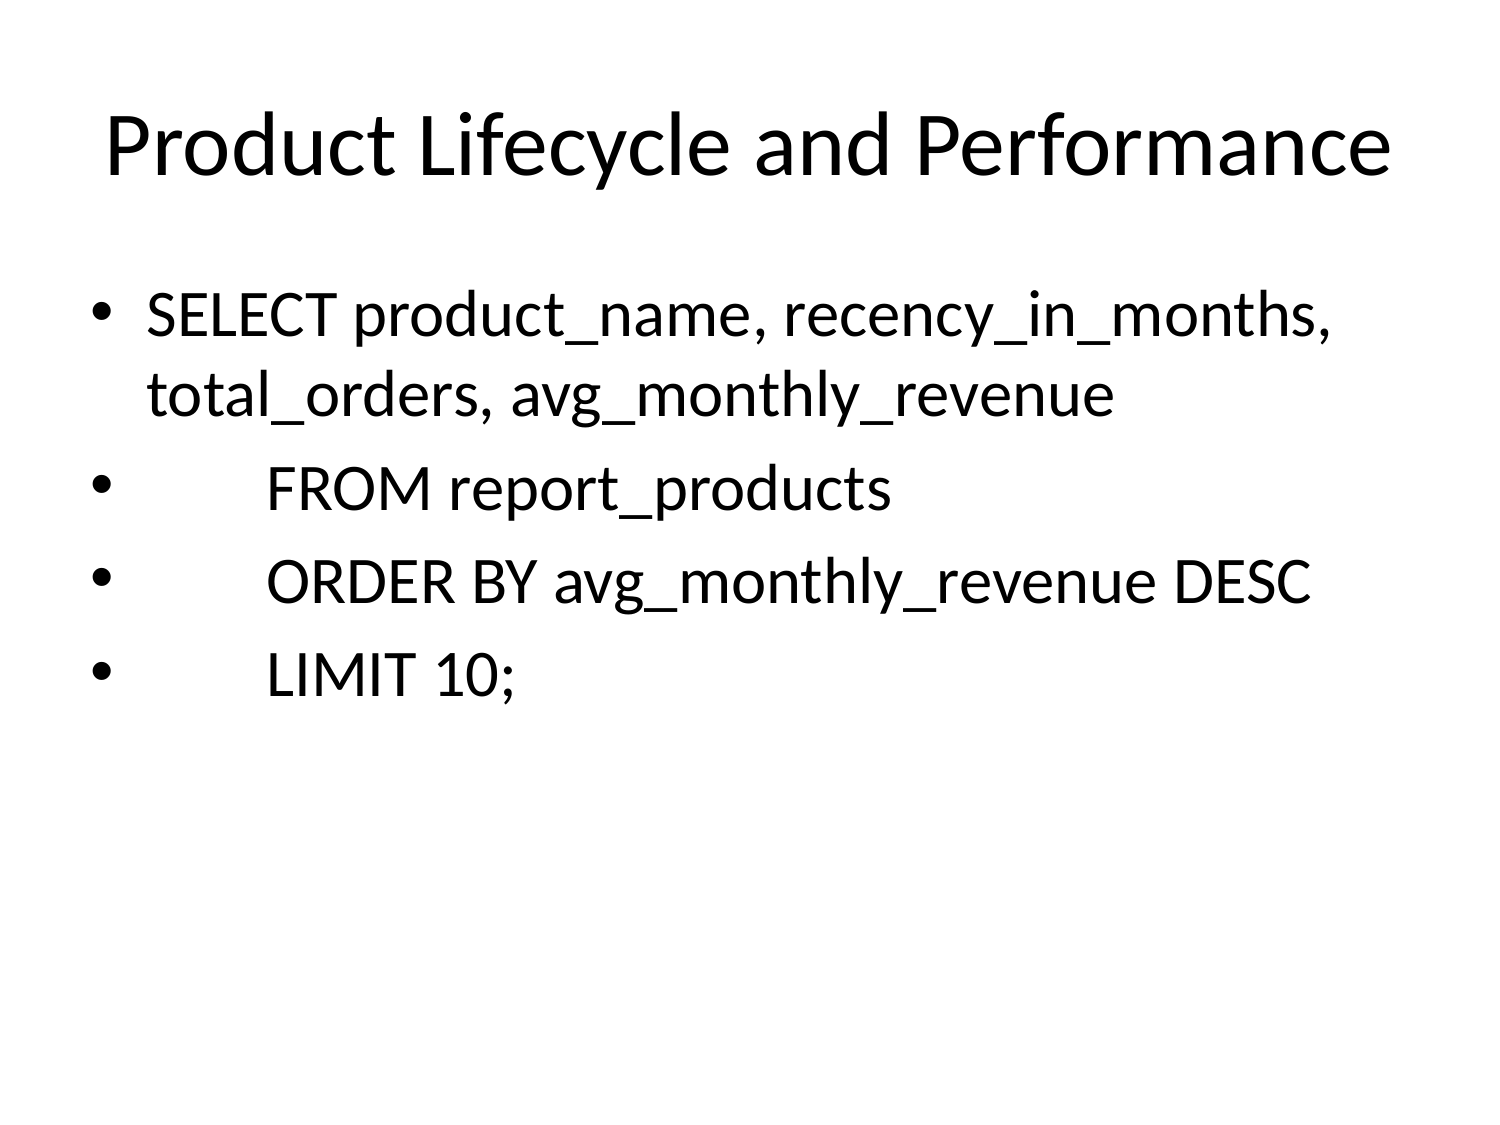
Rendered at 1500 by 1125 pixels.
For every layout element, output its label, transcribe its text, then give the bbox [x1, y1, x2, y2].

title Product Lifecycle and Performance [75, 45, 1425, 233]
list SELECT product_name, recency_in_months, total_orders, avg_monthly_revenue FROM report_products ORDER BY avg_monthly_revenue DESC LIMIT 10; [75, 262, 1425, 1005]
